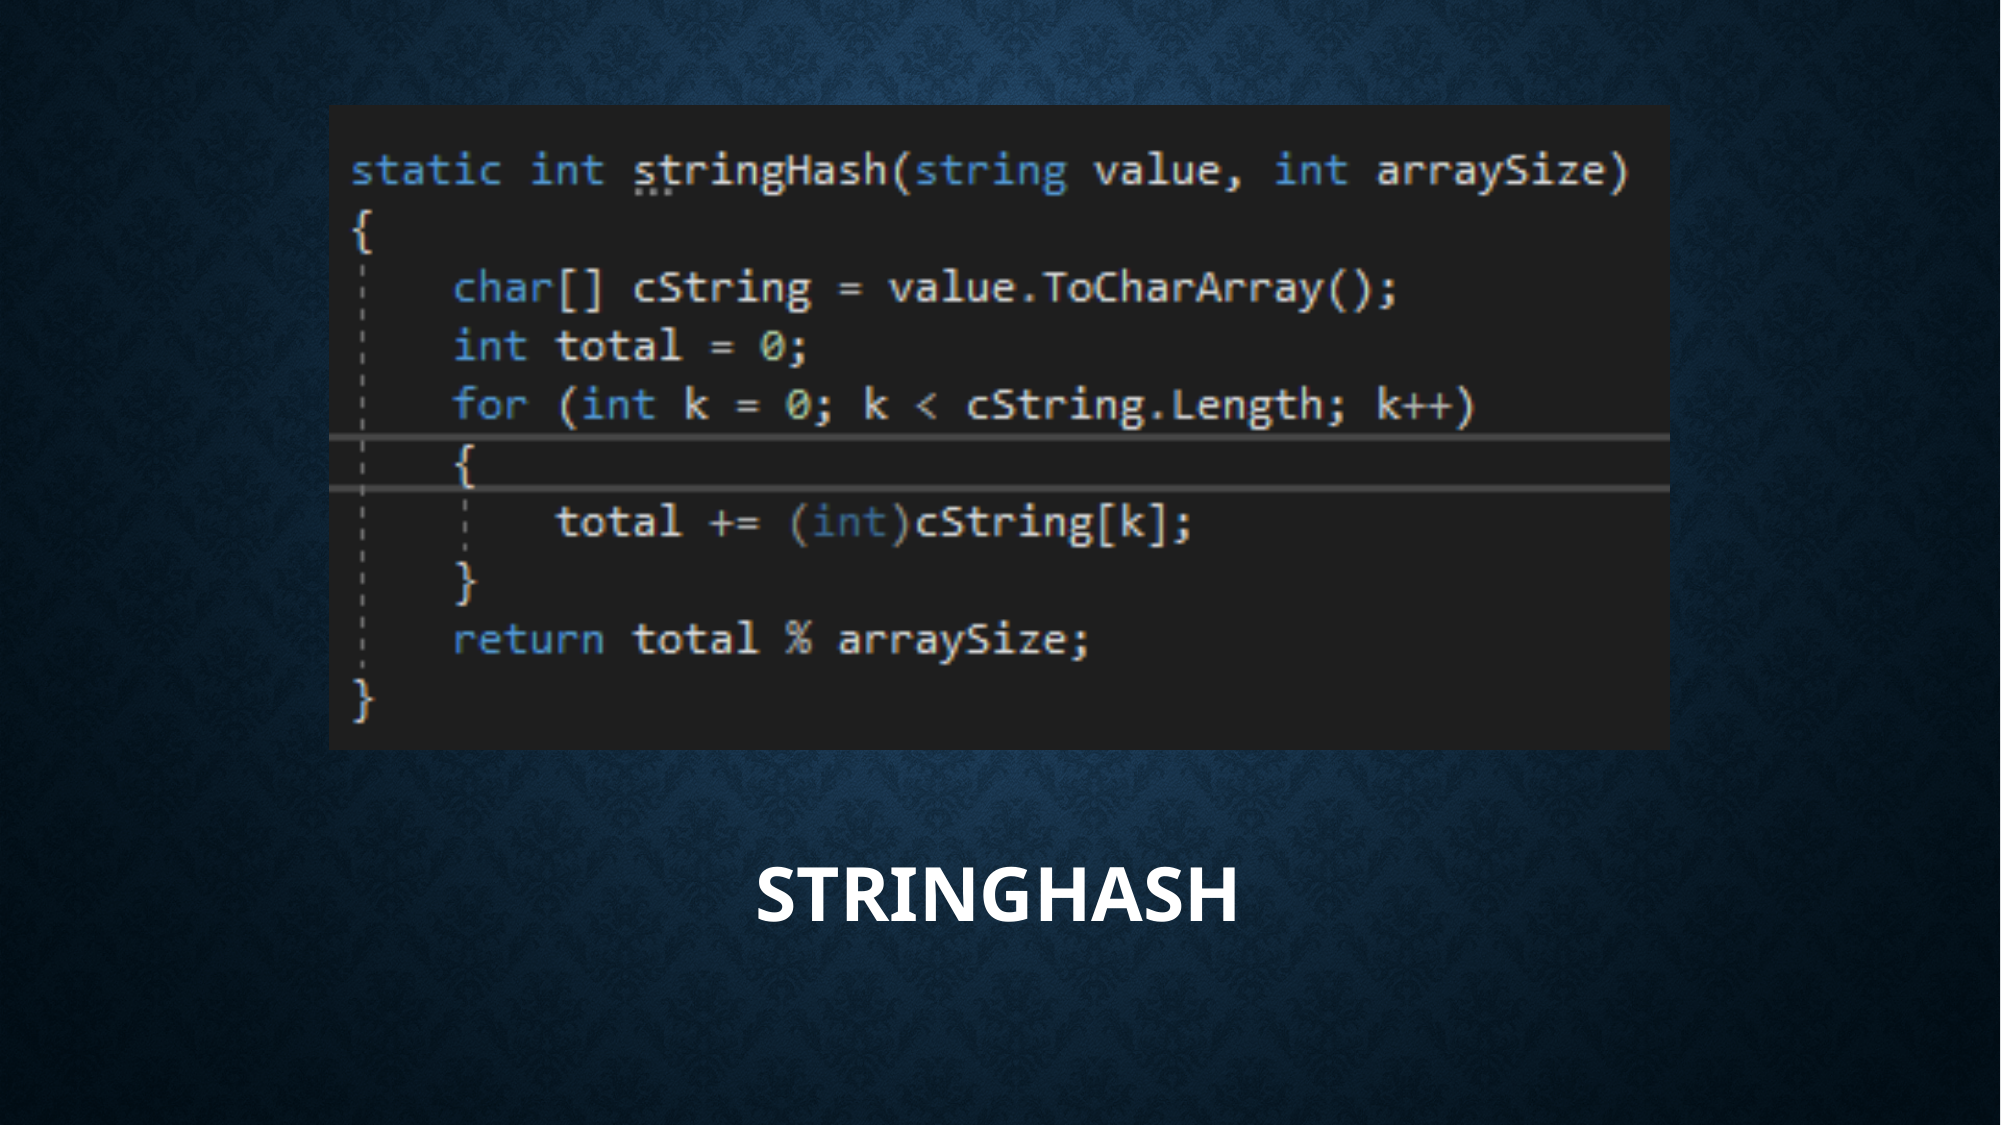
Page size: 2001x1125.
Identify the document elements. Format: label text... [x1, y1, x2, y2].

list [328, 104, 1670, 751]
title stringhash [149, 790, 1849, 945]
